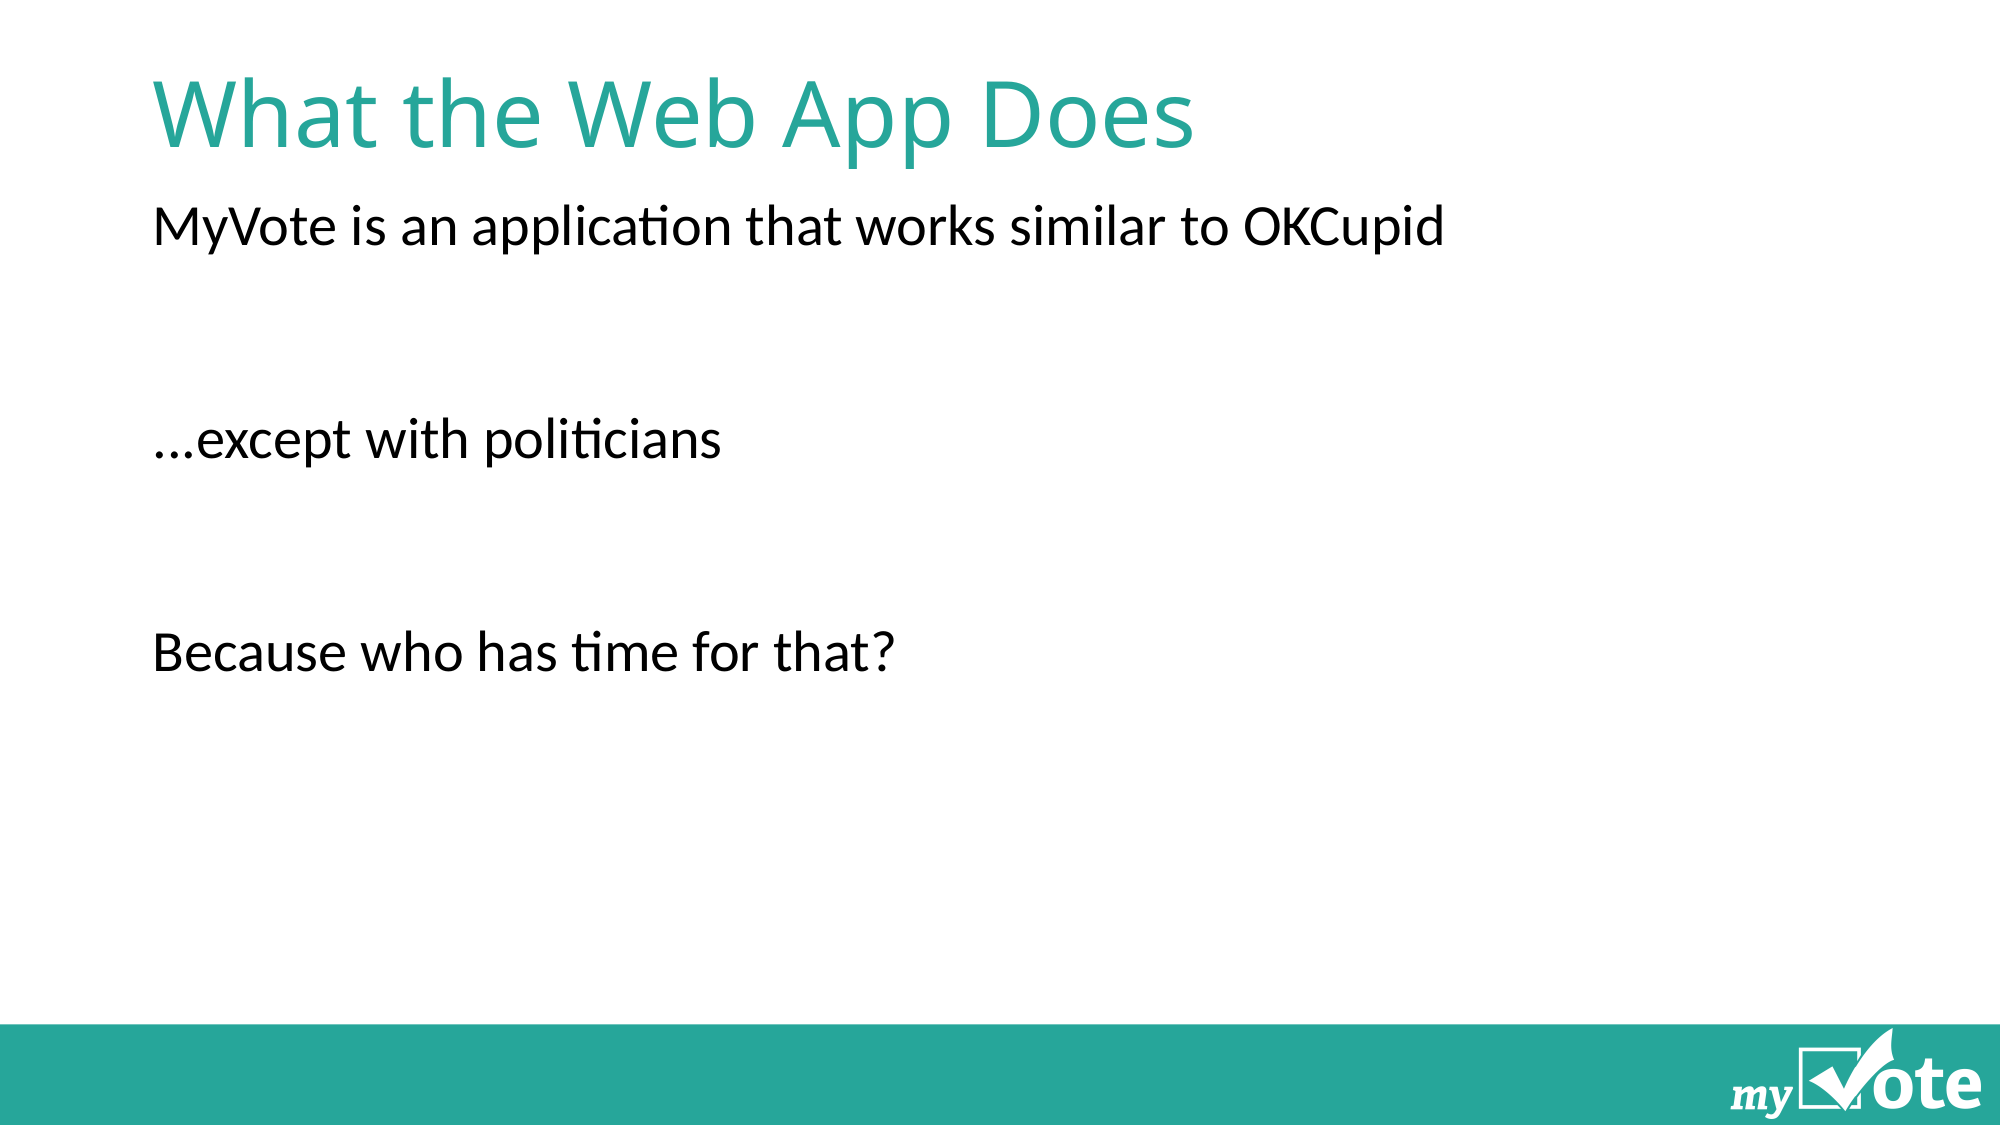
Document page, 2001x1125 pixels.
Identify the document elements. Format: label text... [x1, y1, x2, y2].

title What the Web App Does [137, 59, 1863, 175]
list MyVote is an application that works similar to OKCupid ...except with politicians Because who has time for that? [137, 187, 1863, 1014]
picture [1727, 1017, 1984, 1125]
